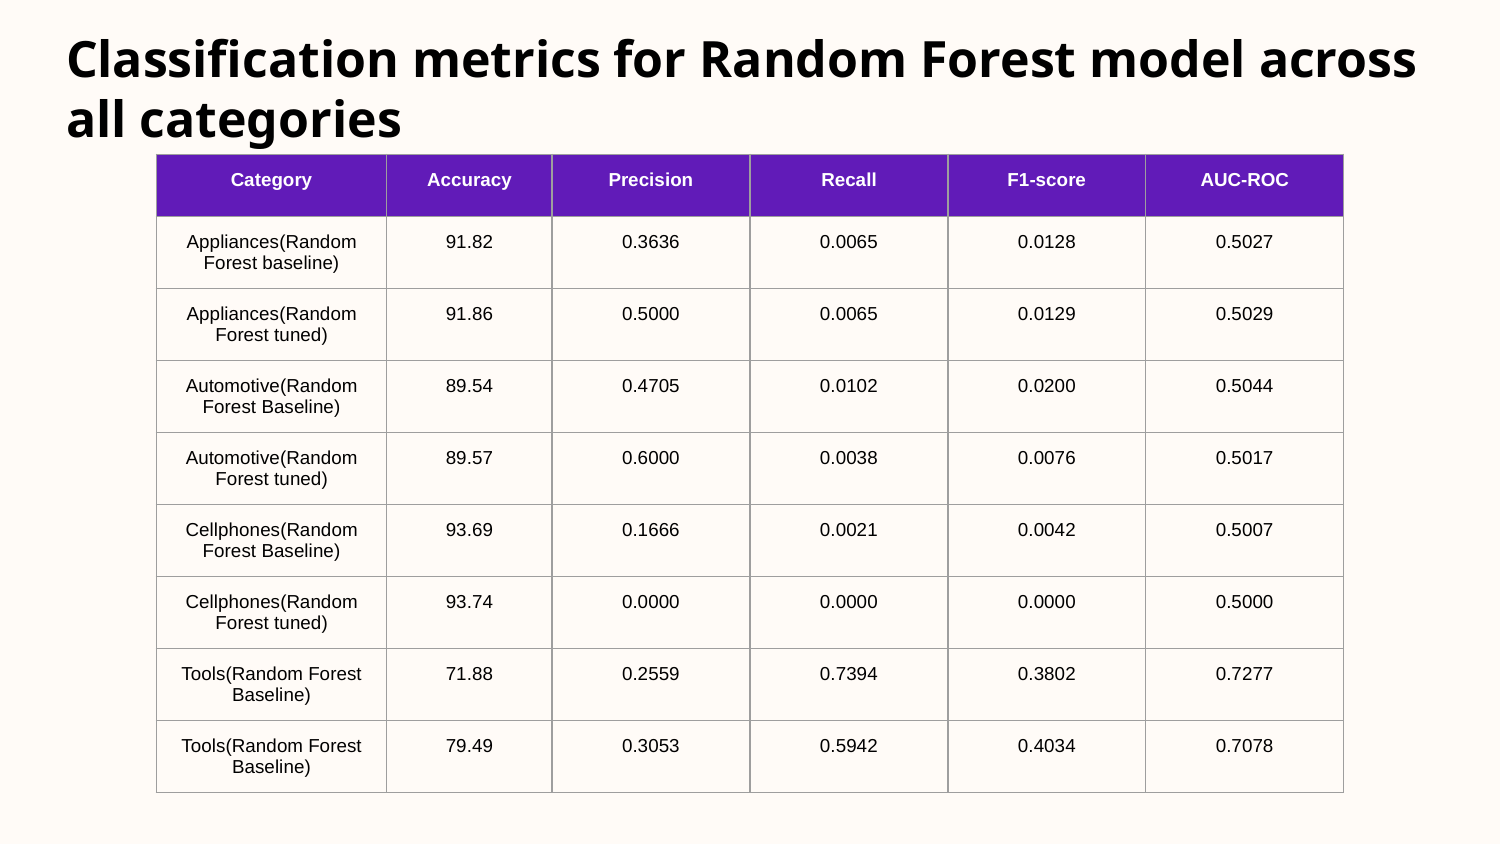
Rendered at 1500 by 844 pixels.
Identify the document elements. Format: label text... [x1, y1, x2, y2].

table_cell Automotive(Random Forest tuned) [157, 433, 386, 504]
table_cell 0.6000 [553, 433, 749, 504]
table_cell Cellphones(Random Forest tuned) [157, 577, 386, 648]
table_cell Automotive(Random Forest Baseline) [157, 361, 386, 432]
table_cell 0.7277 [1146, 649, 1343, 720]
table_cell Appliances(Random Forest tuned) [157, 289, 386, 360]
table_header Recall [751, 155, 947, 216]
table_header AUC-ROC [1146, 155, 1343, 216]
table_cell 89.57 [387, 433, 551, 504]
title Classification metrics for Random Forest model across all categories [51, 12, 1449, 163]
table_cell Tools(Random Forest Baseline) [157, 721, 386, 792]
table_cell 0.2559 [553, 649, 749, 720]
table_cell 0.5027 [1146, 217, 1343, 288]
table_cell 0.5029 [1146, 289, 1343, 360]
table_cell 0.0042 [949, 505, 1145, 576]
table_header Category [157, 155, 386, 216]
table_cell 0.7394 [751, 649, 947, 720]
table_cell 0.0128 [949, 217, 1145, 288]
table_cell 91.86 [387, 289, 551, 360]
table_cell 0.5000 [1146, 577, 1343, 648]
table_cell 93.69 [387, 505, 551, 576]
table_cell 0.3636 [553, 217, 749, 288]
table_cell 0.0200 [949, 361, 1145, 432]
table_cell 0.7078 [1146, 721, 1343, 792]
table_cell 0.5044 [1146, 361, 1343, 432]
table_header Precision [553, 155, 749, 216]
table_cell 0.0076 [949, 433, 1145, 504]
table_cell 0.5017 [1146, 433, 1343, 504]
table_cell 89.54 [387, 361, 551, 432]
table_cell 0.0000 [949, 577, 1145, 648]
table_header F1-score [949, 155, 1145, 216]
table_cell 0.3053 [553, 721, 749, 792]
table_cell 93.74 [387, 577, 551, 648]
table_cell 71.88 [387, 649, 551, 720]
table_cell 0.0038 [751, 433, 947, 504]
table_cell 0.0065 [751, 217, 947, 288]
table_cell 0.5000 [553, 289, 749, 360]
table_cell Cellphones(Random Forest Baseline) [157, 505, 386, 576]
table_cell 79.49 [387, 721, 551, 792]
table_cell 0.0129 [949, 289, 1145, 360]
table_cell Tools(Random Forest Baseline) [157, 649, 386, 720]
table_cell 0.0000 [751, 577, 947, 648]
table_cell 0.0021 [751, 505, 947, 576]
table_cell 0.4705 [553, 361, 749, 432]
table_cell 0.1666 [553, 505, 749, 576]
table_cell 0.5007 [1146, 505, 1343, 576]
table_cell 0.3802 [949, 649, 1145, 720]
table_cell 0.0065 [751, 289, 947, 360]
table_cell 91.82 [387, 217, 551, 288]
table_cell 0.0102 [751, 361, 947, 432]
table_cell 0.5942 [751, 721, 947, 792]
table_cell 0.4034 [949, 721, 1145, 792]
table_header Accuracy [387, 155, 551, 216]
table_cell 0.0000 [553, 577, 749, 648]
table_cell Appliances(Random Forest baseline) [157, 217, 386, 288]
